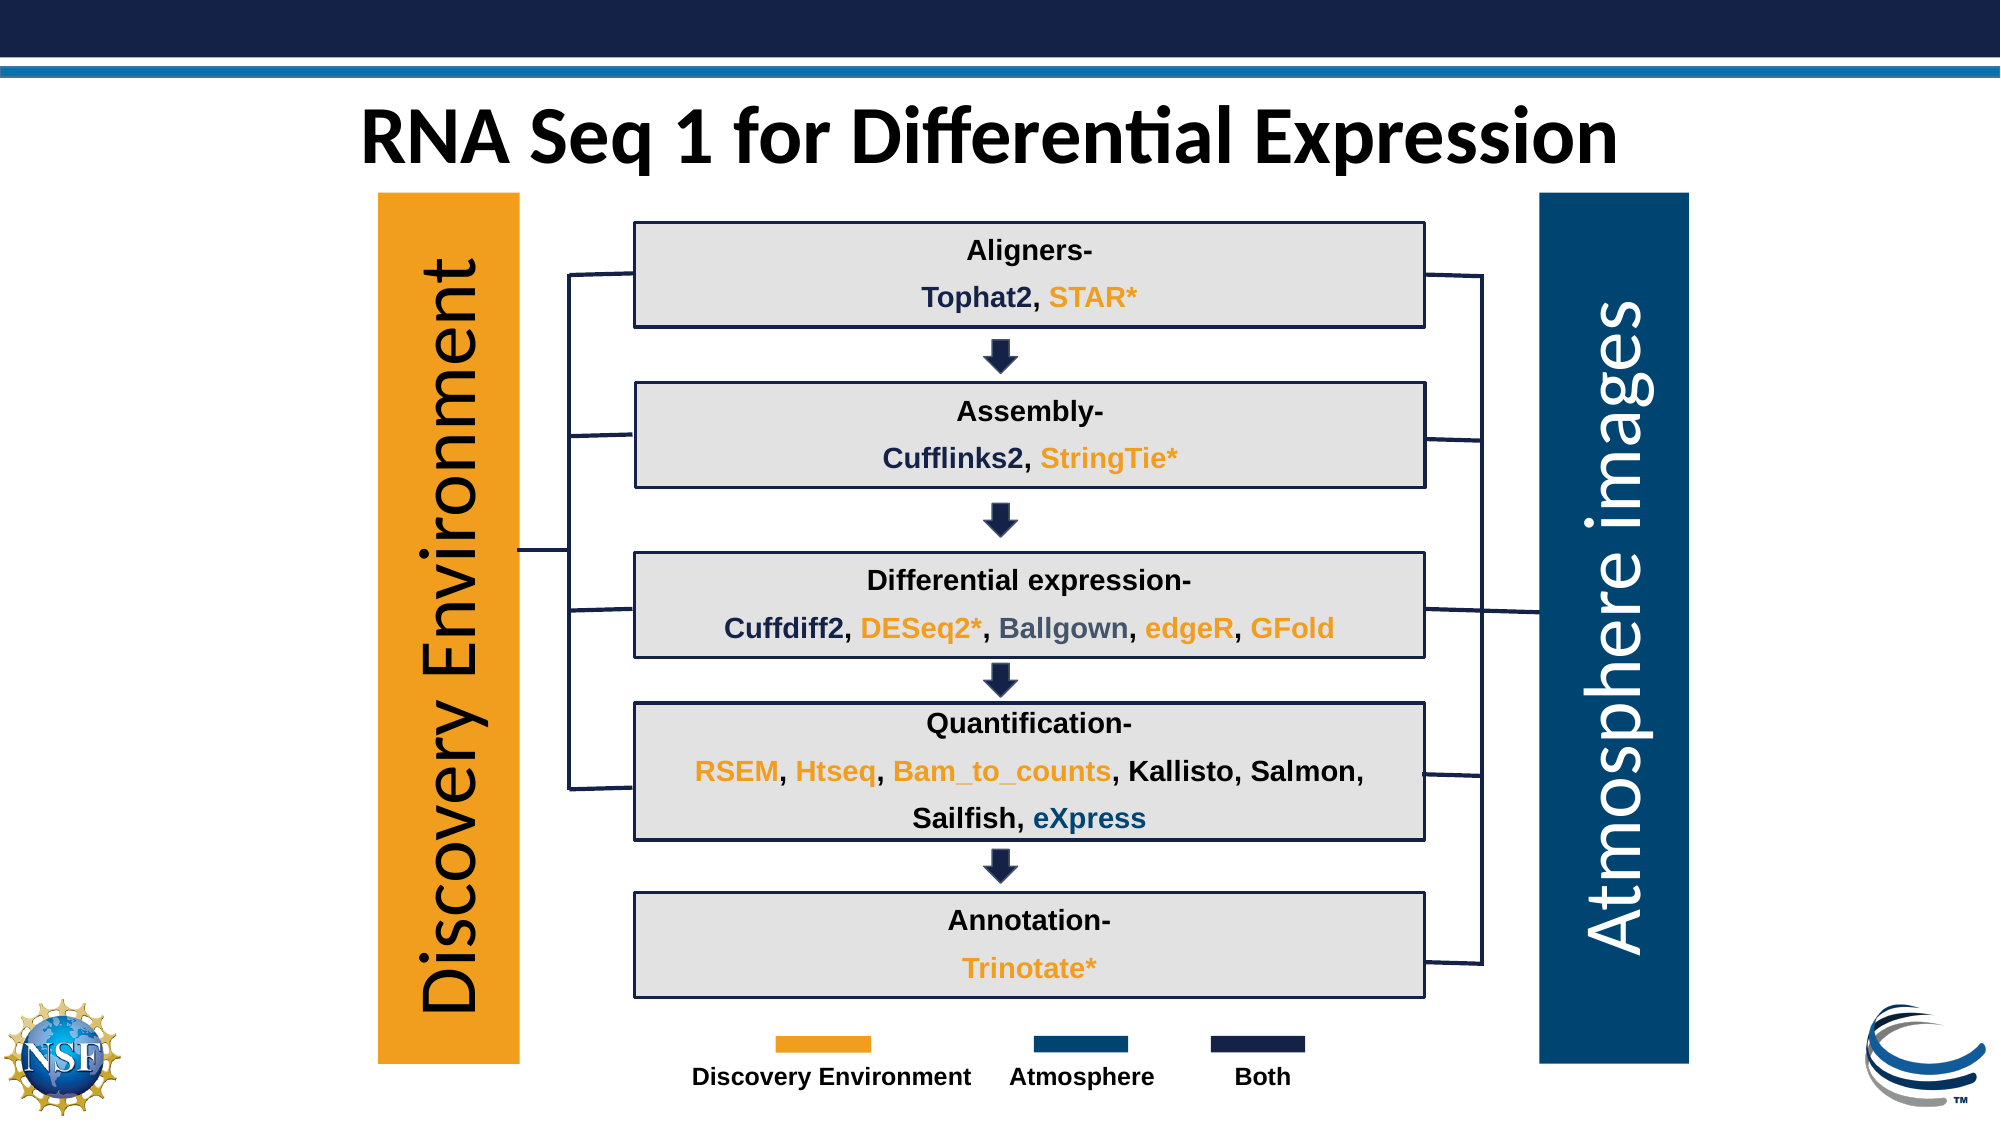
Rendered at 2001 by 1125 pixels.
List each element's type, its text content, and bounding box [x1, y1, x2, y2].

text_box [1210, 1035, 1306, 1053]
picture [1838, 976, 2001, 1125]
text_box [983, 849, 1018, 884]
text_box [983, 503, 1018, 538]
picture [2, 996, 122, 1117]
text_box [1033, 1035, 1129, 1053]
text_box Assembly- Cufflinks2, StringTie* [635, 382, 1425, 488]
text_box Annotation- Trinotate* [634, 892, 1425, 998]
text_box Aligners- Tophat2, STAR* [634, 222, 1425, 327]
text_box Differential expression- Cuffdiff2, DESeq2*, Ballgown, edgeR, GFold [634, 552, 1425, 658]
text_box [983, 663, 1018, 698]
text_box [1422, 608, 1481, 613]
text_box Discovery Environment [378, 192, 520, 1064]
text_box [983, 339, 1018, 374]
title RNA Seq 1 for Differential Expression [324, 92, 1675, 280]
text_box Atmosphere [994, 1045, 1171, 1098]
text_box Atmosphere images [1539, 192, 1689, 1064]
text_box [1482, 608, 1558, 613]
text_box Discovery Environment [676, 1045, 1025, 1099]
text_box [775, 1036, 872, 1053]
text_box Both [1171, 1045, 1355, 1098]
text_box Quantification- RSEM, Htseq, Bam_to_counts, Kallisto, Salmon, Sailfish, eXpress [634, 703, 1425, 841]
